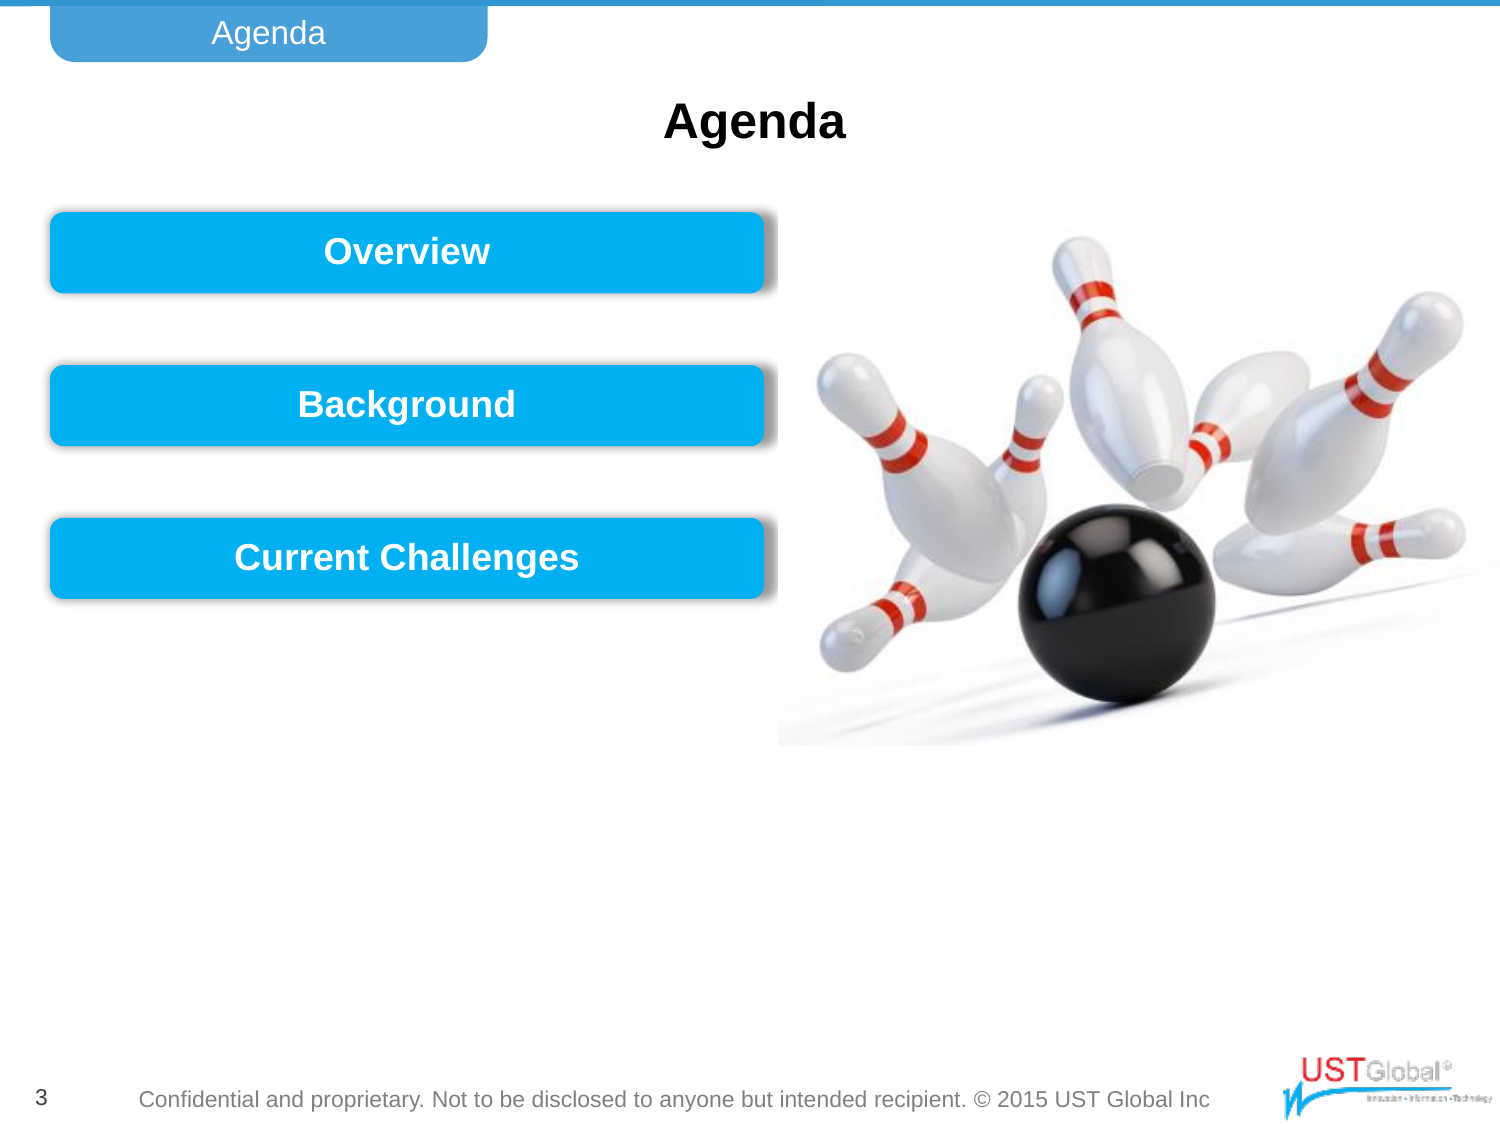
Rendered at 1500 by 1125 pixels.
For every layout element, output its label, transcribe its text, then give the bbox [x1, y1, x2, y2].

title Agenda [62, 75, 1447, 162]
picture [778, 204, 1500, 747]
text_box Background [47, 362, 767, 449]
list Agenda [50, 0, 488, 63]
picture [1274, 1047, 1500, 1125]
slide_number 3 [13, 1081, 70, 1112]
text_box Current Challenges [47, 515, 767, 602]
text_box Overview [47, 210, 767, 296]
